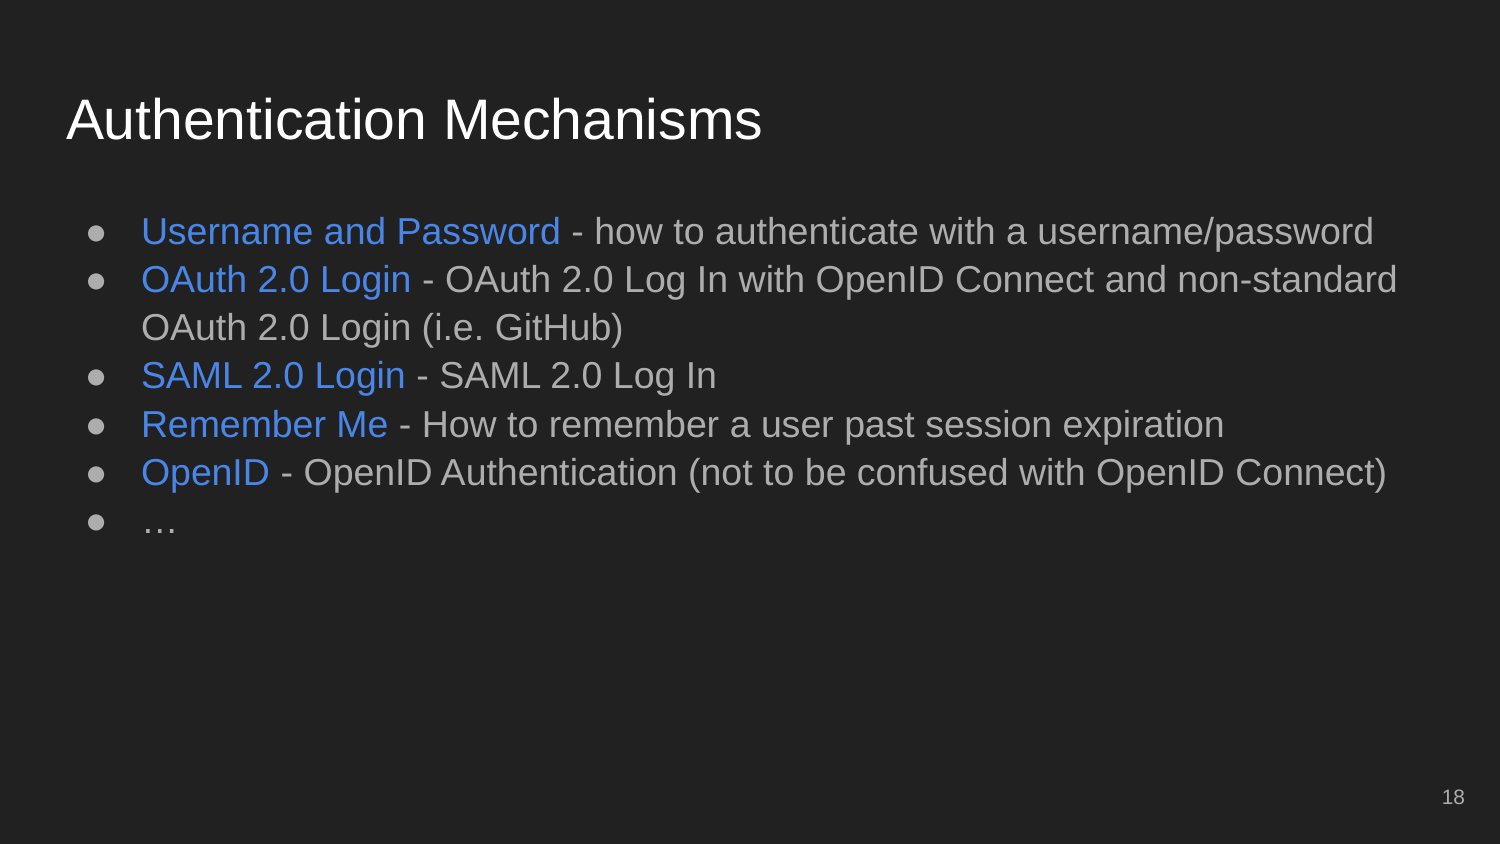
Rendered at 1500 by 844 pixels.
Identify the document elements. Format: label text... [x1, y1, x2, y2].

title Authentication Mechanisms [51, 72, 1449, 167]
list Username and Password - how to authenticate with a username/password OAuth 2.0 Login - OAuth 2.0 Log In with OpenID Connect and non-standard OAuth 2.0 Login (i.e. GitHub) SAML 2.0 Login - SAML 2.0 Log In Remember Me - How to remember a user past session expiration OpenID - OpenID Authentication (not to be confused with OpenID Connect) … [51, 189, 1449, 750]
slide_number ‹#› [1389, 764, 1480, 830]
